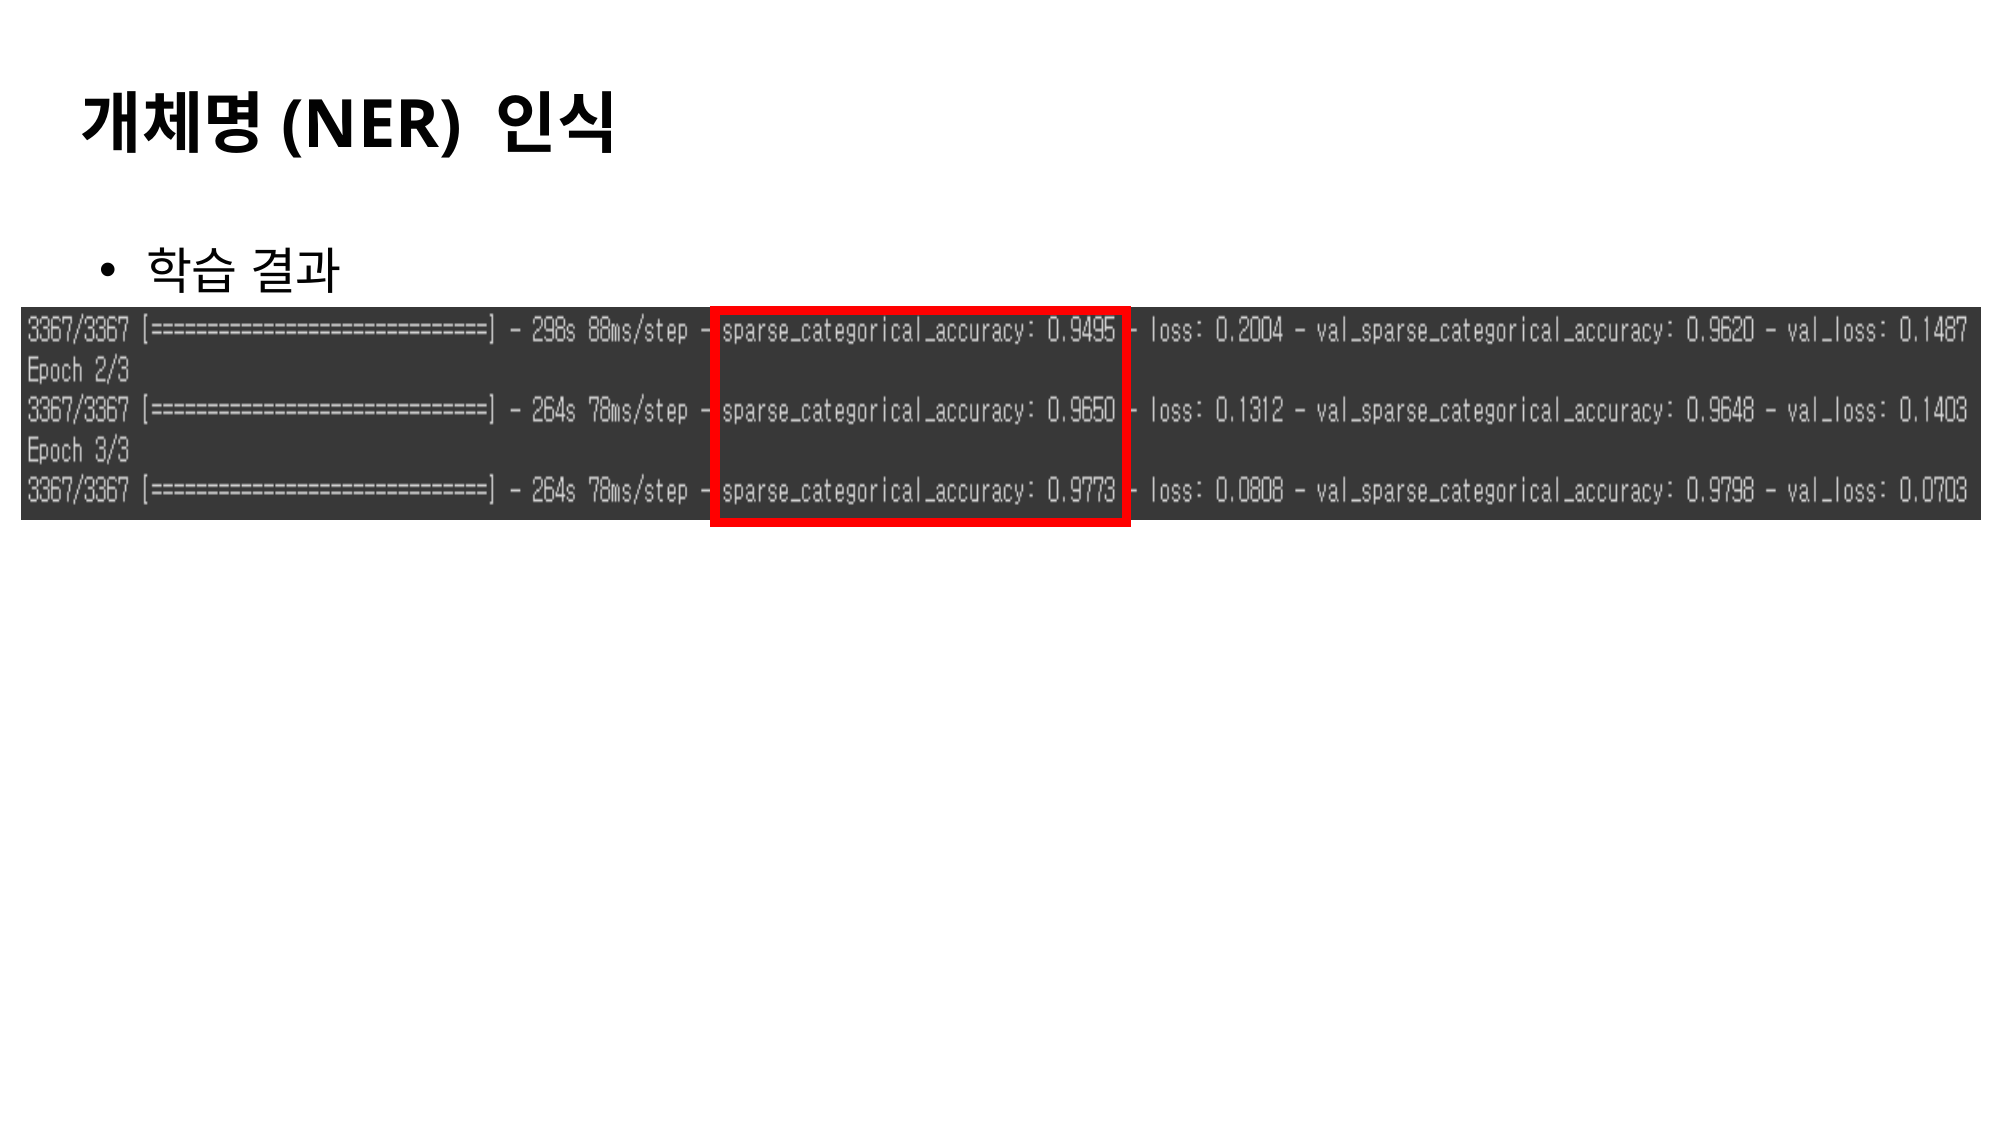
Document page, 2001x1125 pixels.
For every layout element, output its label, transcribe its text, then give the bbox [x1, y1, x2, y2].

picture [21, 307, 1981, 520]
text_box [714, 520, 1128, 524]
text_box 학습 결과 [84, 201, 935, 307]
text_box 개체명(NER) 인식 [66, 73, 1452, 168]
